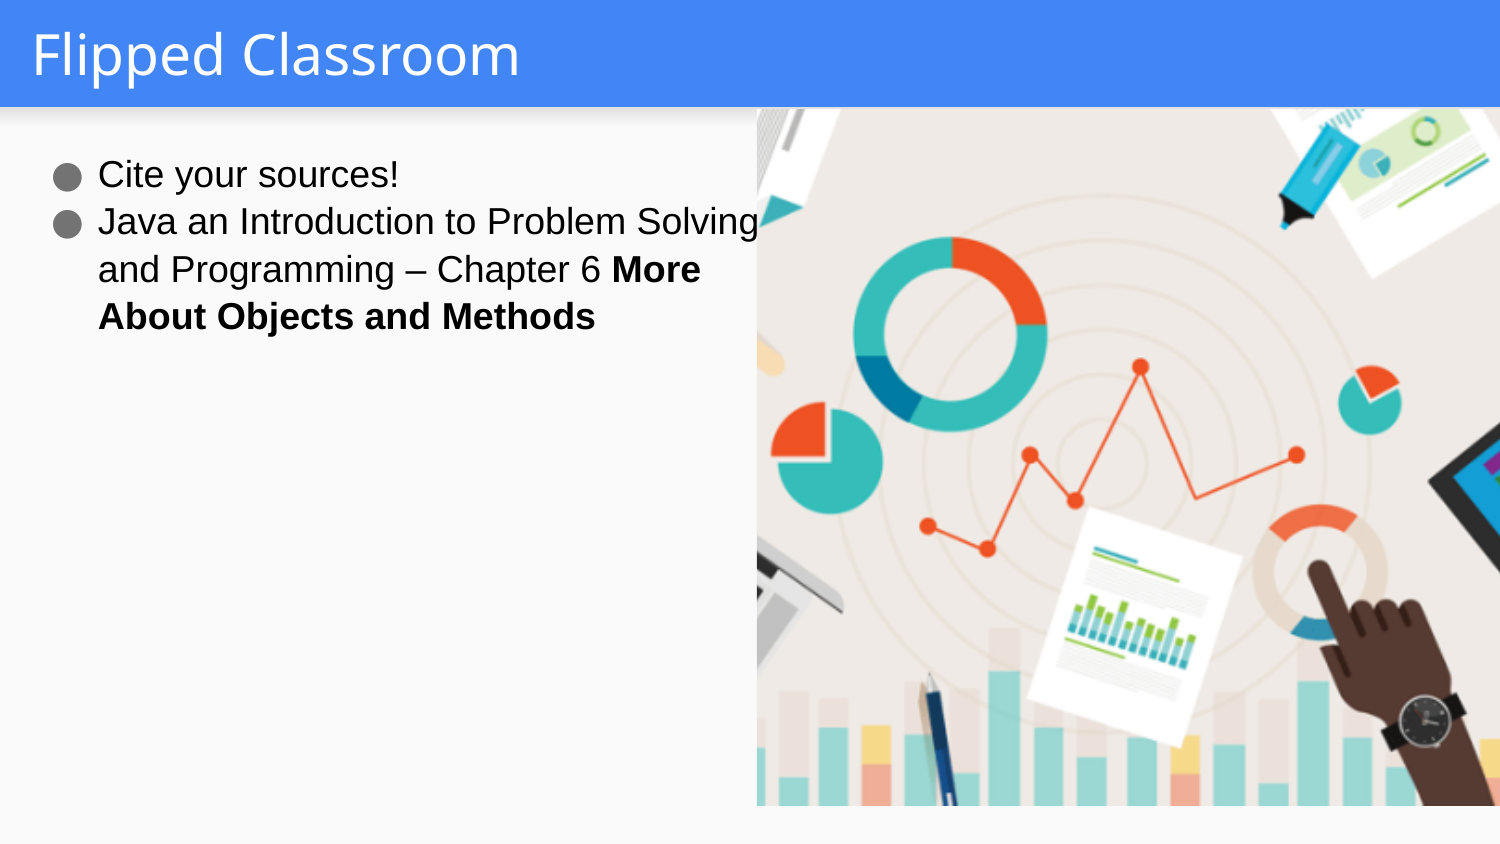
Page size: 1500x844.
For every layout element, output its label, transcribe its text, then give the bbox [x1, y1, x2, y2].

title Flipped Classroom [16, 2, 1464, 102]
list Cite your sources! Java an Introduction to Problem Solving and Programming – Chapter 6 More About Objects and Methods [35, 132, 751, 806]
picture [756, 109, 1500, 806]
